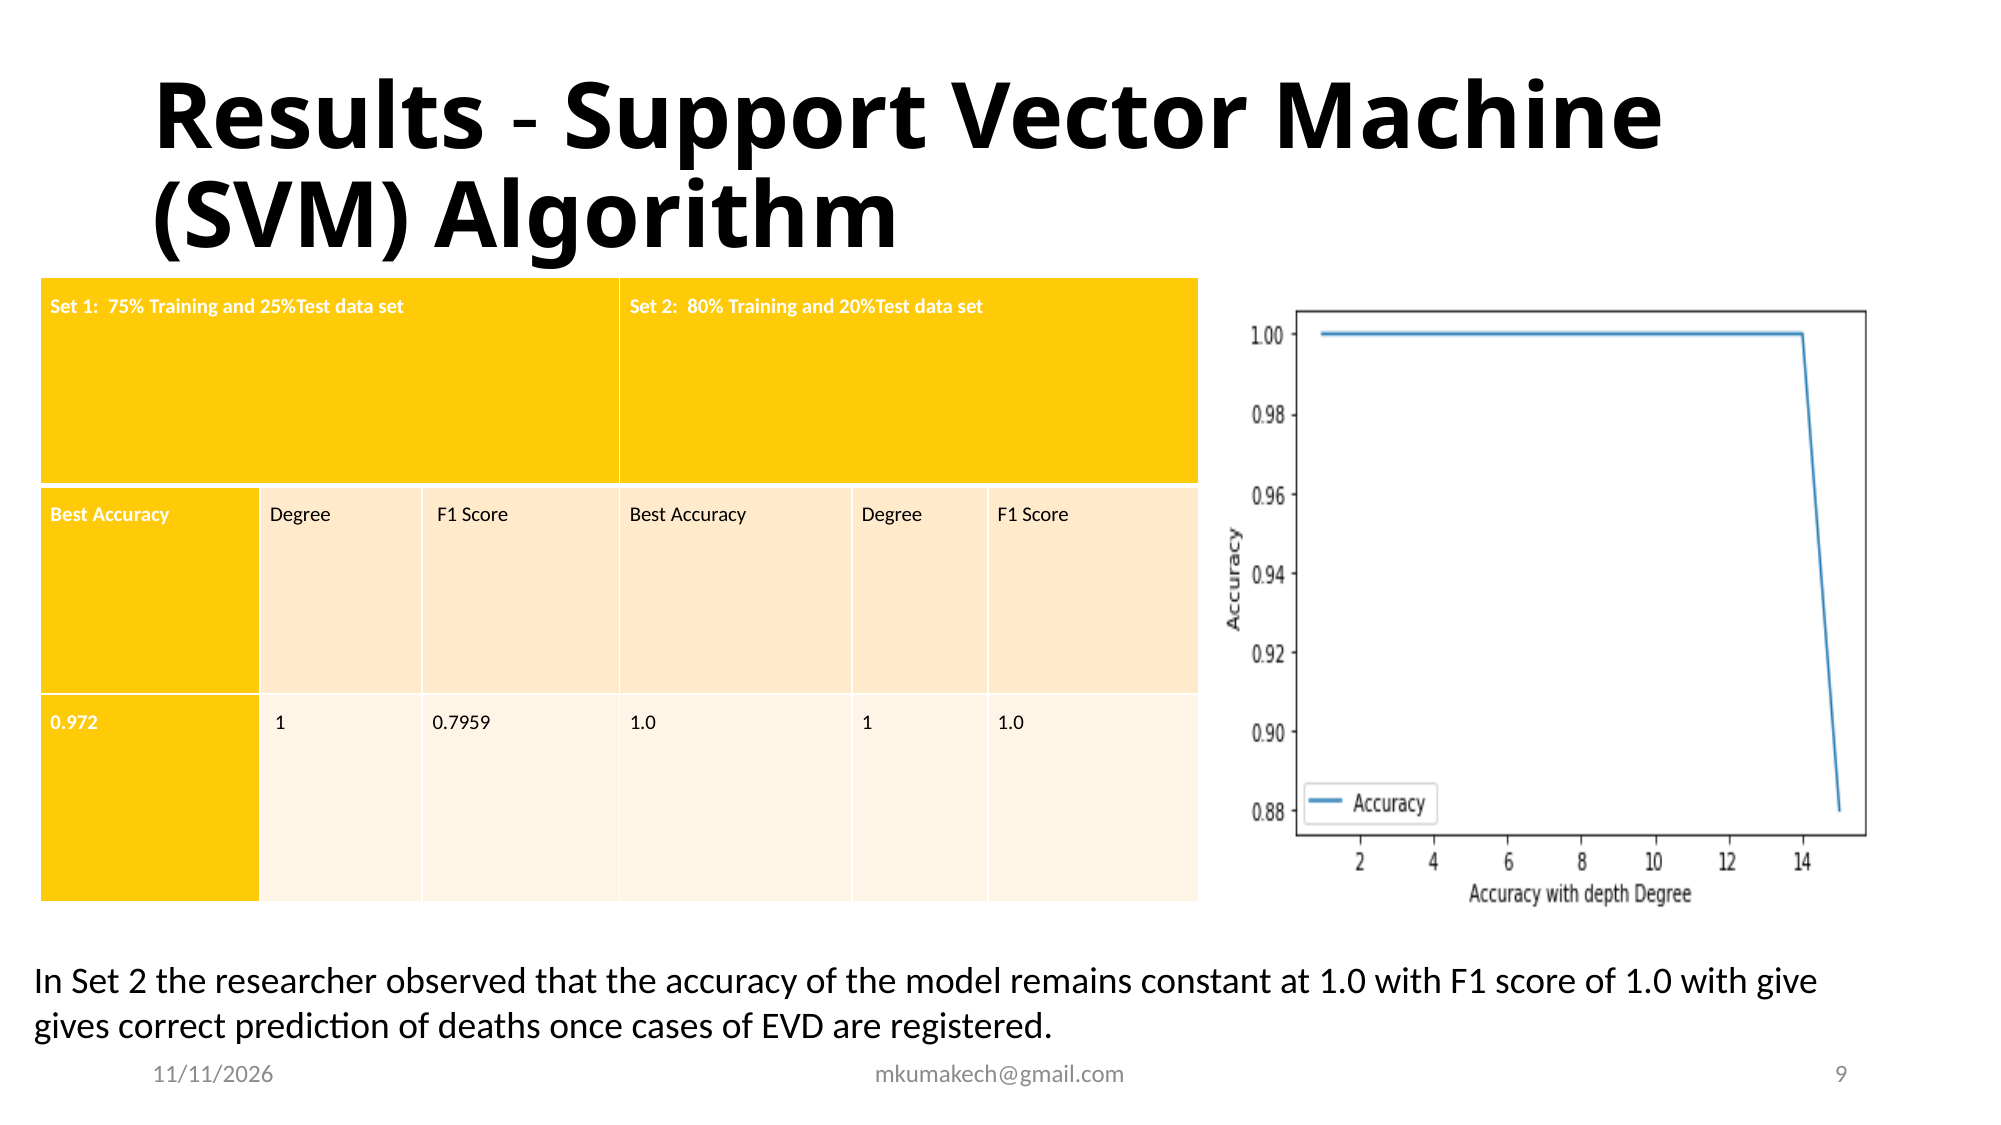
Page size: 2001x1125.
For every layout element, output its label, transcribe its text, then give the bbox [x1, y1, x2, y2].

table_cell 1.0 [620, 695, 851, 901]
table_cell Best Accuracy [41, 488, 259, 693]
table_header Set 2: 80% Training and 20%Test data set [620, 278, 1198, 483]
table_cell 0.972 [41, 695, 259, 901]
title Results - Support Vector Machine (SVM) Algorithm [137, 59, 1863, 277]
table_cell 1 [853, 695, 987, 901]
table_cell 1.0 [989, 695, 1198, 901]
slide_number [137, 1042, 588, 1103]
table_cell F1 Score [423, 488, 619, 693]
table_cell 0.7959 [423, 695, 619, 901]
table_cell F1 Score [989, 488, 1198, 693]
text_box In Set 2 the researcher observed that the accuracy of the model remains constant at 1.0 with F1 score of 1.0 with give gives correct prediction of deaths once cases of EVD are registered. [18, 948, 1863, 1099]
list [1199, 277, 1892, 932]
table_cell Degree [261, 488, 421, 693]
table_cell 1 [261, 695, 421, 901]
table_header Set 1: 75% Training and 25%Test data set [41, 278, 619, 483]
slide_number 9 [1412, 1042, 1863, 1103]
footer mkumakech@gmail.com [662, 1042, 1338, 1103]
table_cell Degree [853, 488, 987, 693]
table_cell Best Accuracy [620, 488, 851, 693]
